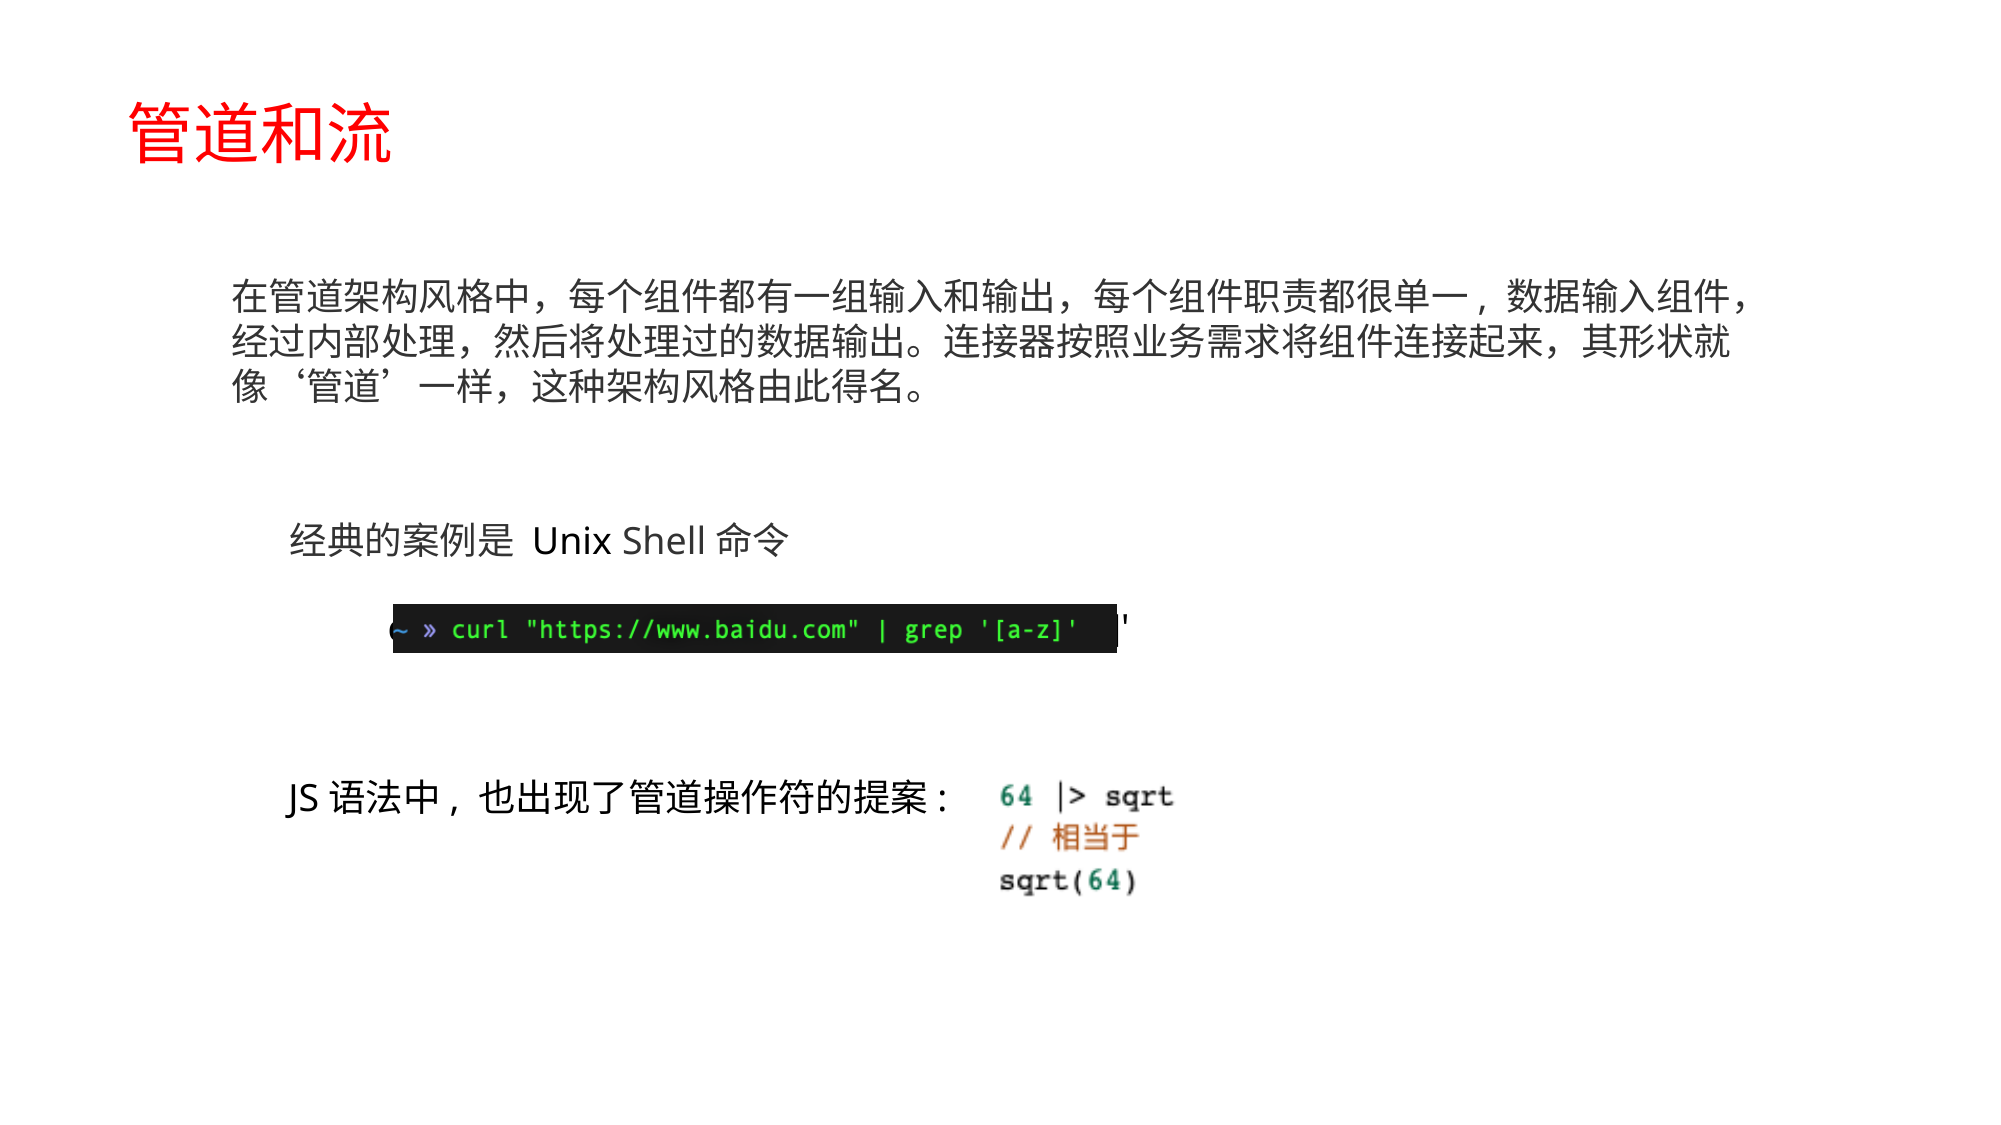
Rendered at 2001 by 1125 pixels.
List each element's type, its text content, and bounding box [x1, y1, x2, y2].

text_box 在管道架构风格中，每个组件都有一组输入和输出，每个组件职责都很单一, 数据输入组件，经过内部处理，然后将处理过的数据输出。连接器按照业务需求将组件连接起来，其形状就像‘管道’一样，这种架构风格由此得名。 [216, 265, 1758, 416]
picture [993, 766, 1186, 909]
text_box JS语法中, 也出现了管道操作符的提案: [273, 766, 972, 827]
text_box 管道和流 [111, 84, 409, 180]
text_box 经典的案例是 Unix Shell命令 [274, 509, 806, 570]
text_box curl "https://www.baidu.com" | grep '[a-z]' [372, 596, 1155, 657]
picture [393, 604, 1117, 653]
